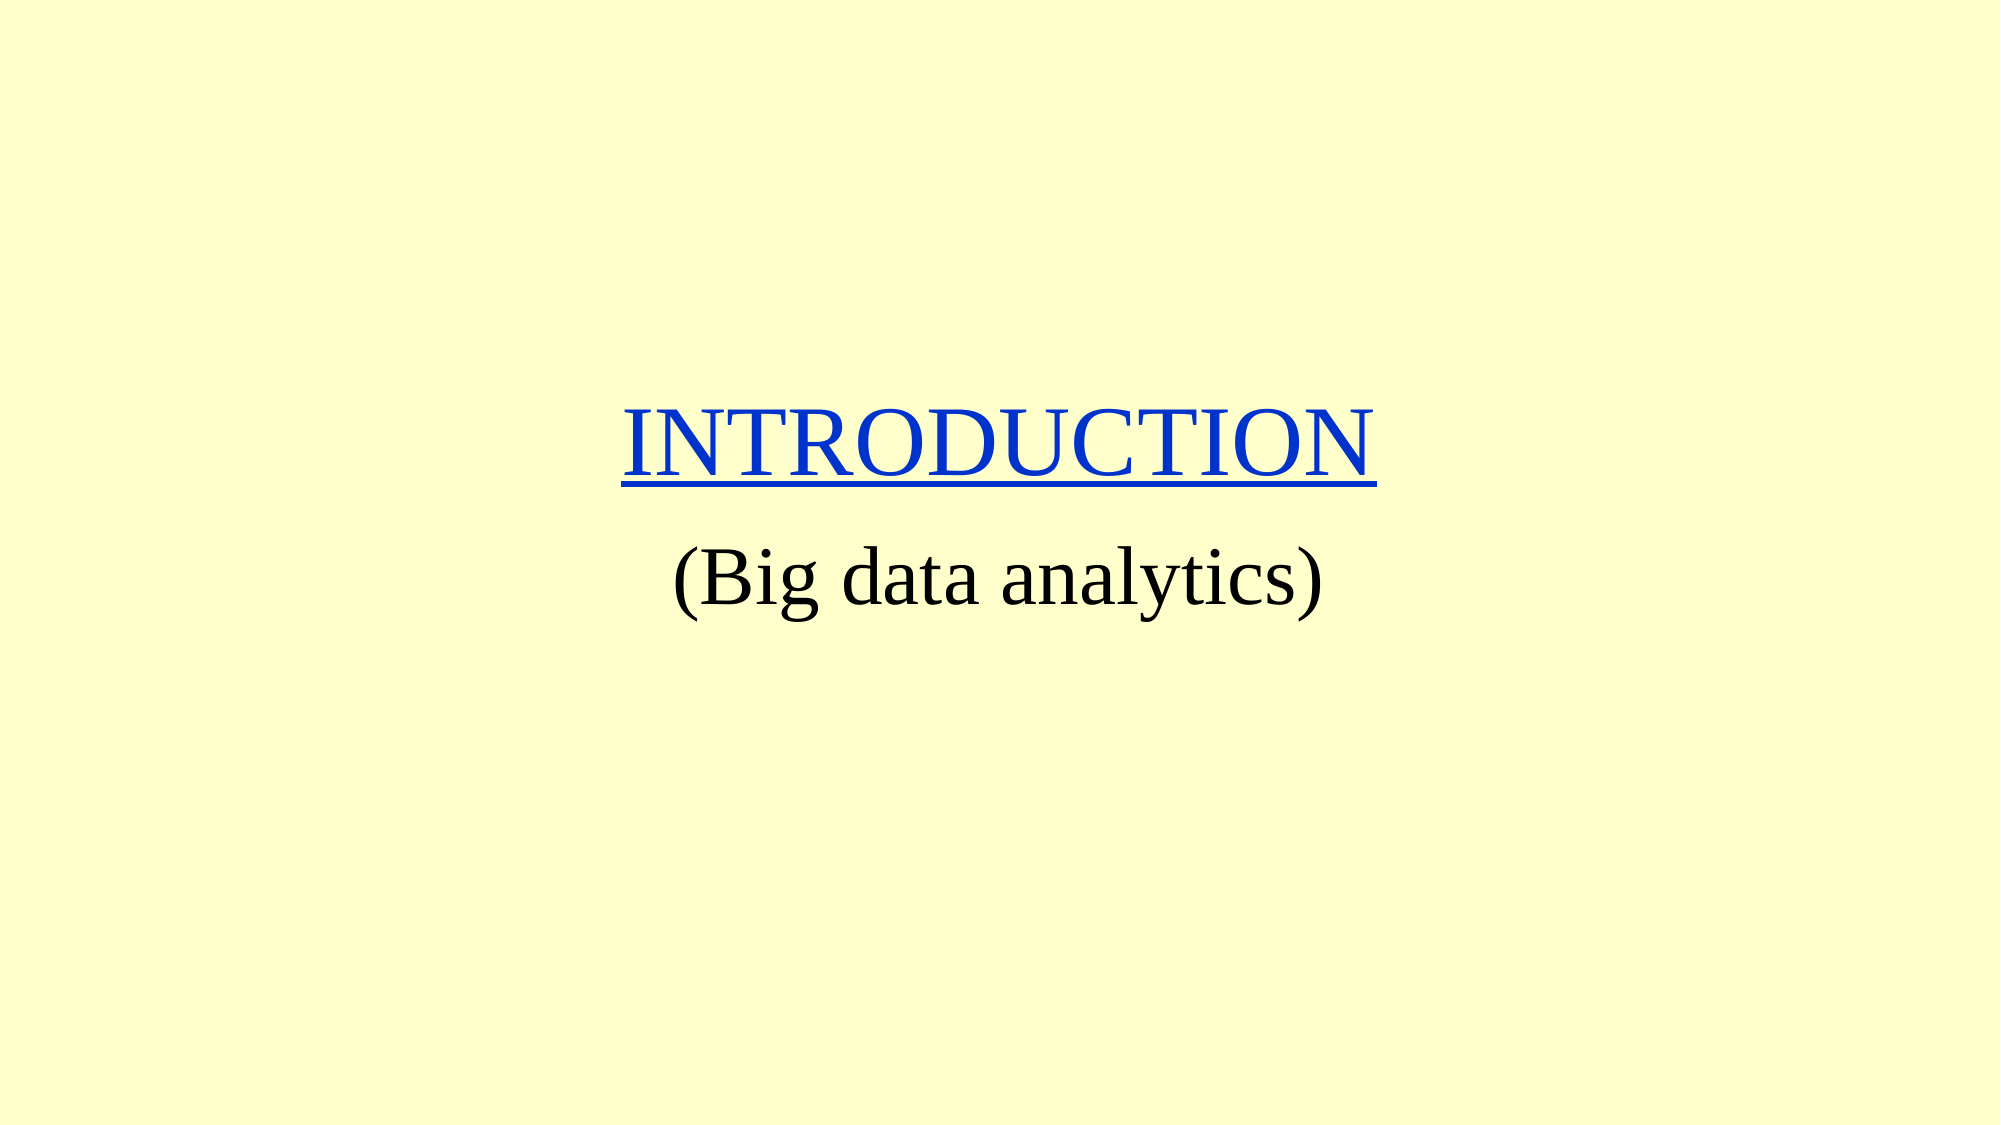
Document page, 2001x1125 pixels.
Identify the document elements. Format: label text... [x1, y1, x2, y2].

list (Big data analytics) [136, 513, 1862, 760]
title INTRODUCTION [136, 279, 1862, 504]
